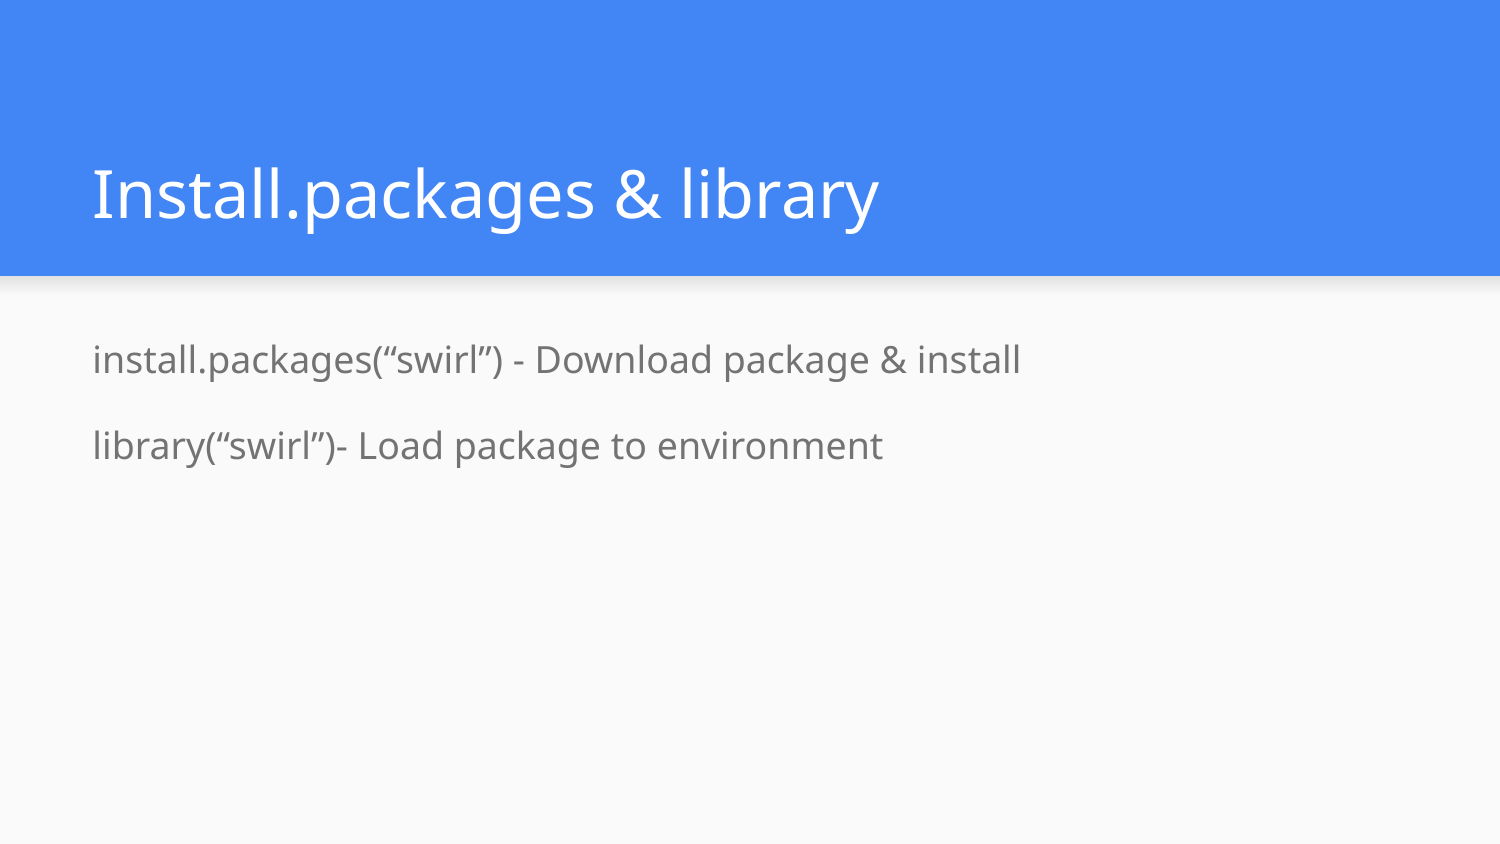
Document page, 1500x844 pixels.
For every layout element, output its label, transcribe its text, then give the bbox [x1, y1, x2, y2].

list install.packages(“swirl”) - Download package & install library(“swirl”)- Load package to environment [77, 314, 1427, 760]
title Install.packages & library [77, 121, 1427, 248]
